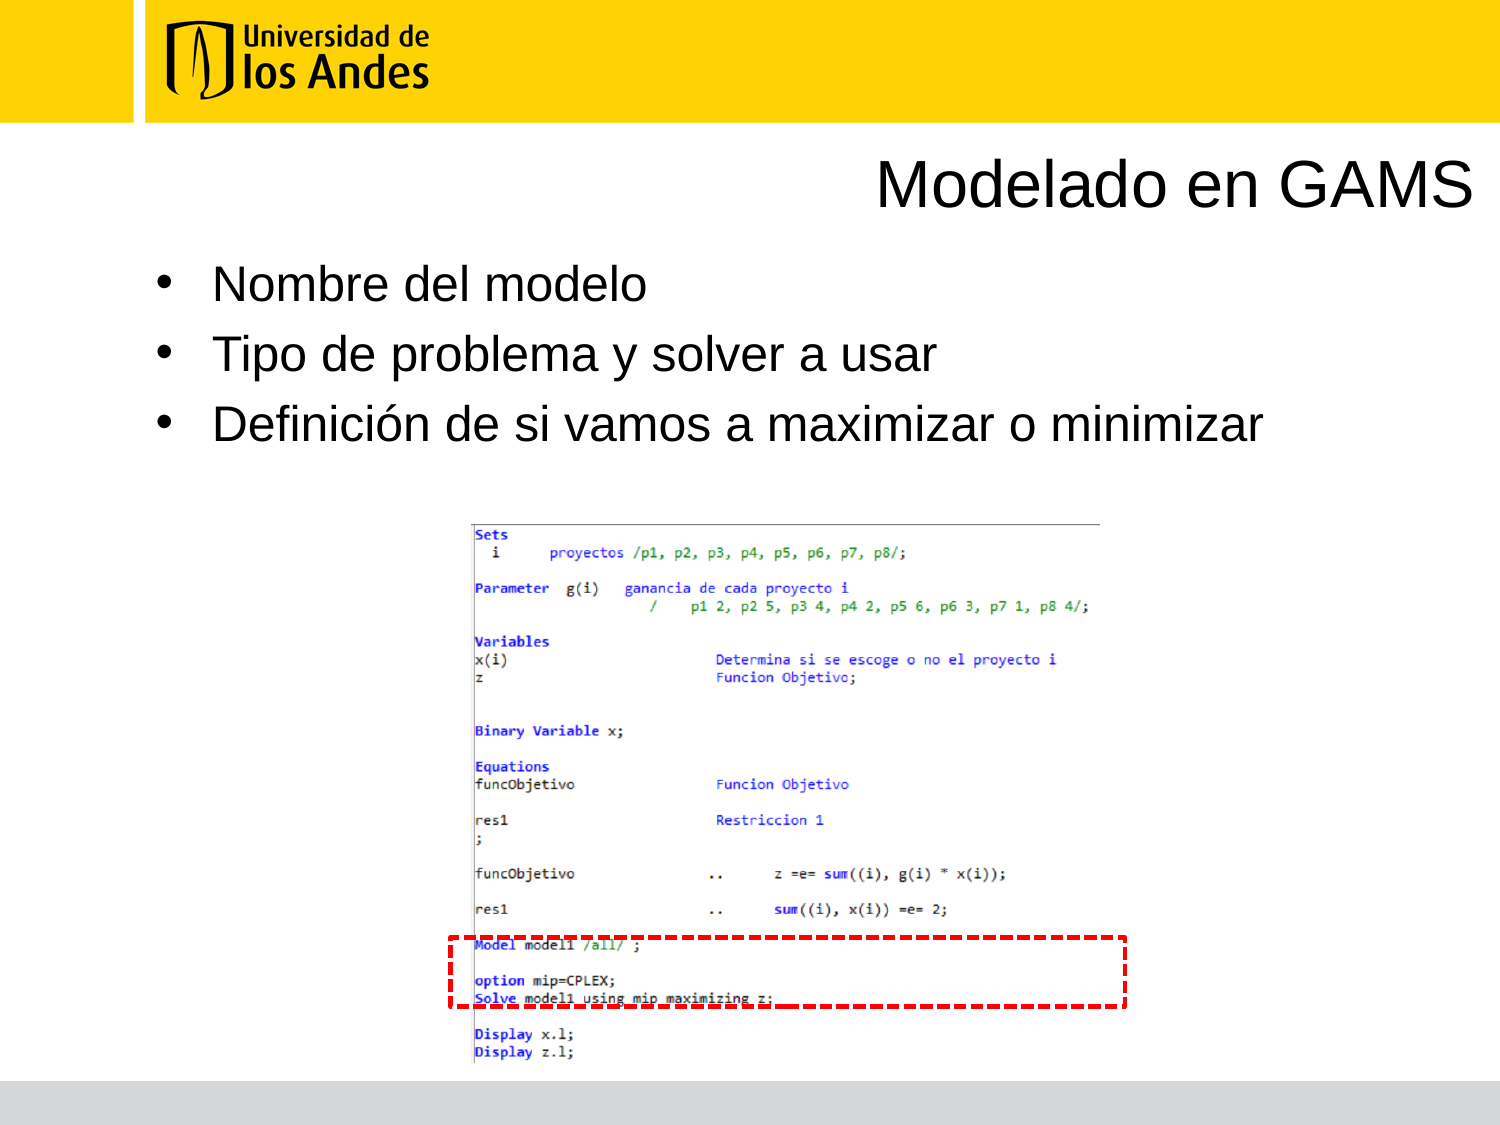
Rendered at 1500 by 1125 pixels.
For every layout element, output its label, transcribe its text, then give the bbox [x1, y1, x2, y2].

list Nombre del modelo Tipo de problema y solver a usar Definición de si vamos a maximizar o minimizar [140, 243, 1491, 1101]
text_box [448, 935, 466, 1009]
title Modelado en GAMS [140, 125, 1491, 238]
text_box [1105, 935, 1127, 1009]
picture [0, 0, 1500, 1081]
picture [471, 524, 1101, 1063]
